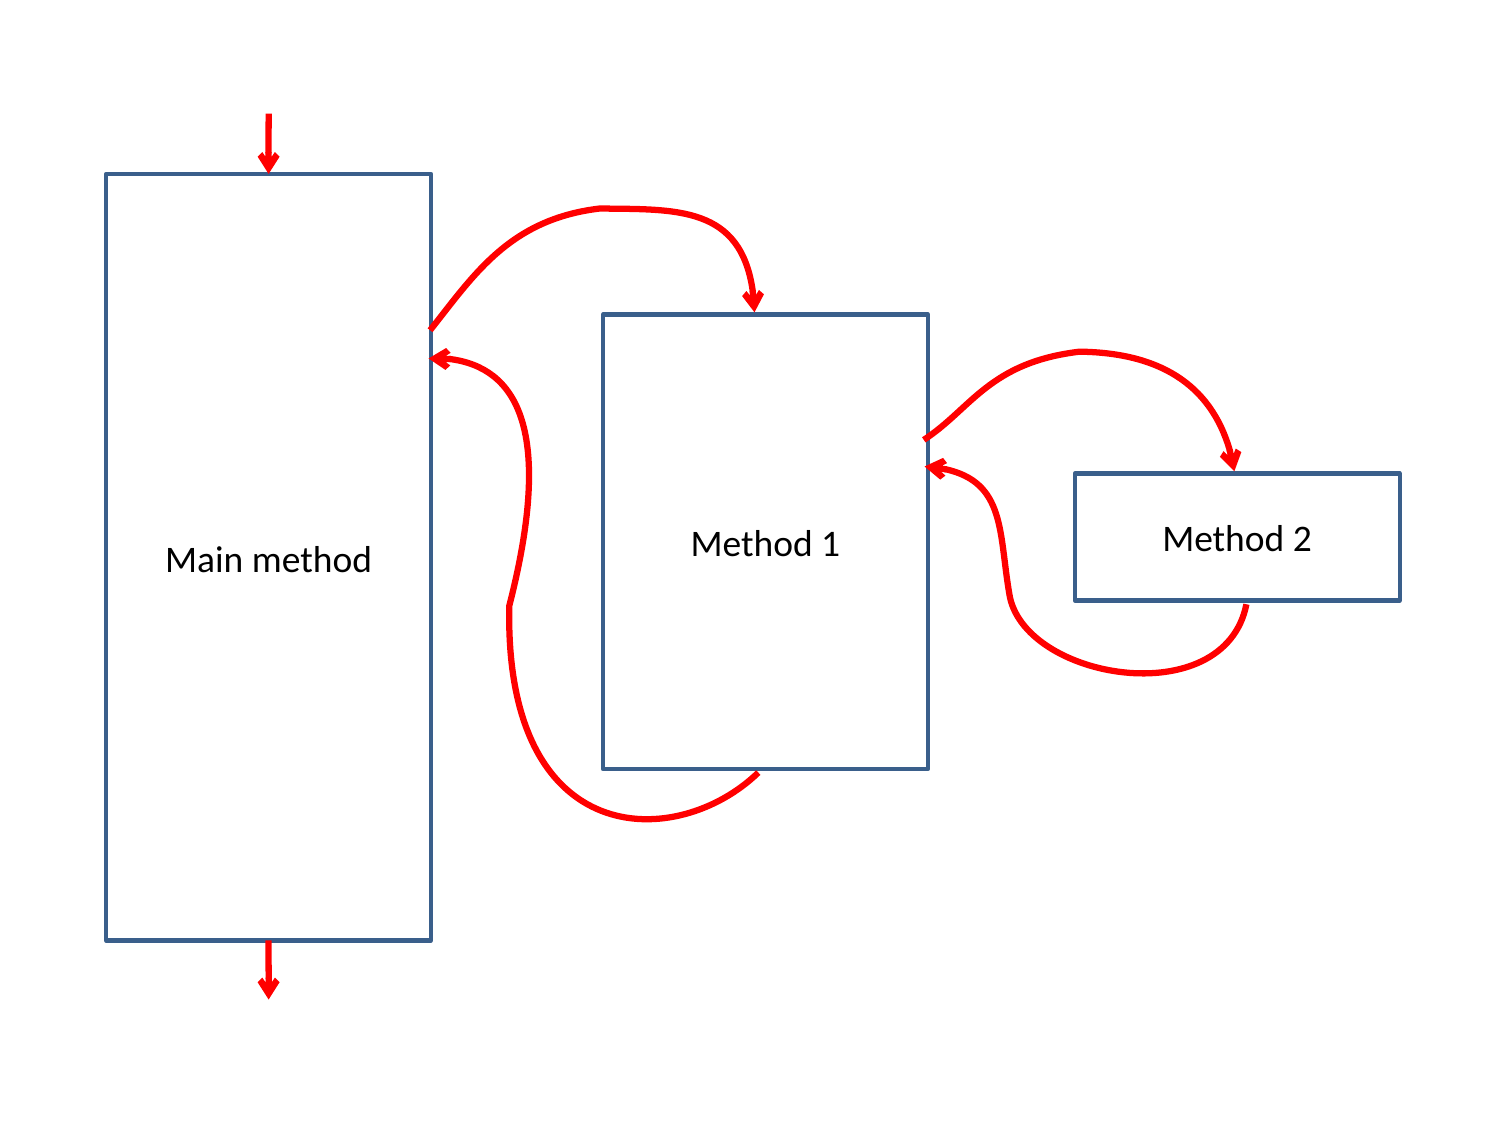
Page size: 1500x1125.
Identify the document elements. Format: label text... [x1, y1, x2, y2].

text_box [428, 351, 760, 822]
text_box [428, 206, 762, 332]
text_box Method 2 [1073, 471, 1402, 603]
text_box Main method [104, 172, 433, 943]
text_box Method 1 [601, 312, 930, 771]
text_box [922, 349, 1240, 472]
text_box [924, 460, 1249, 676]
